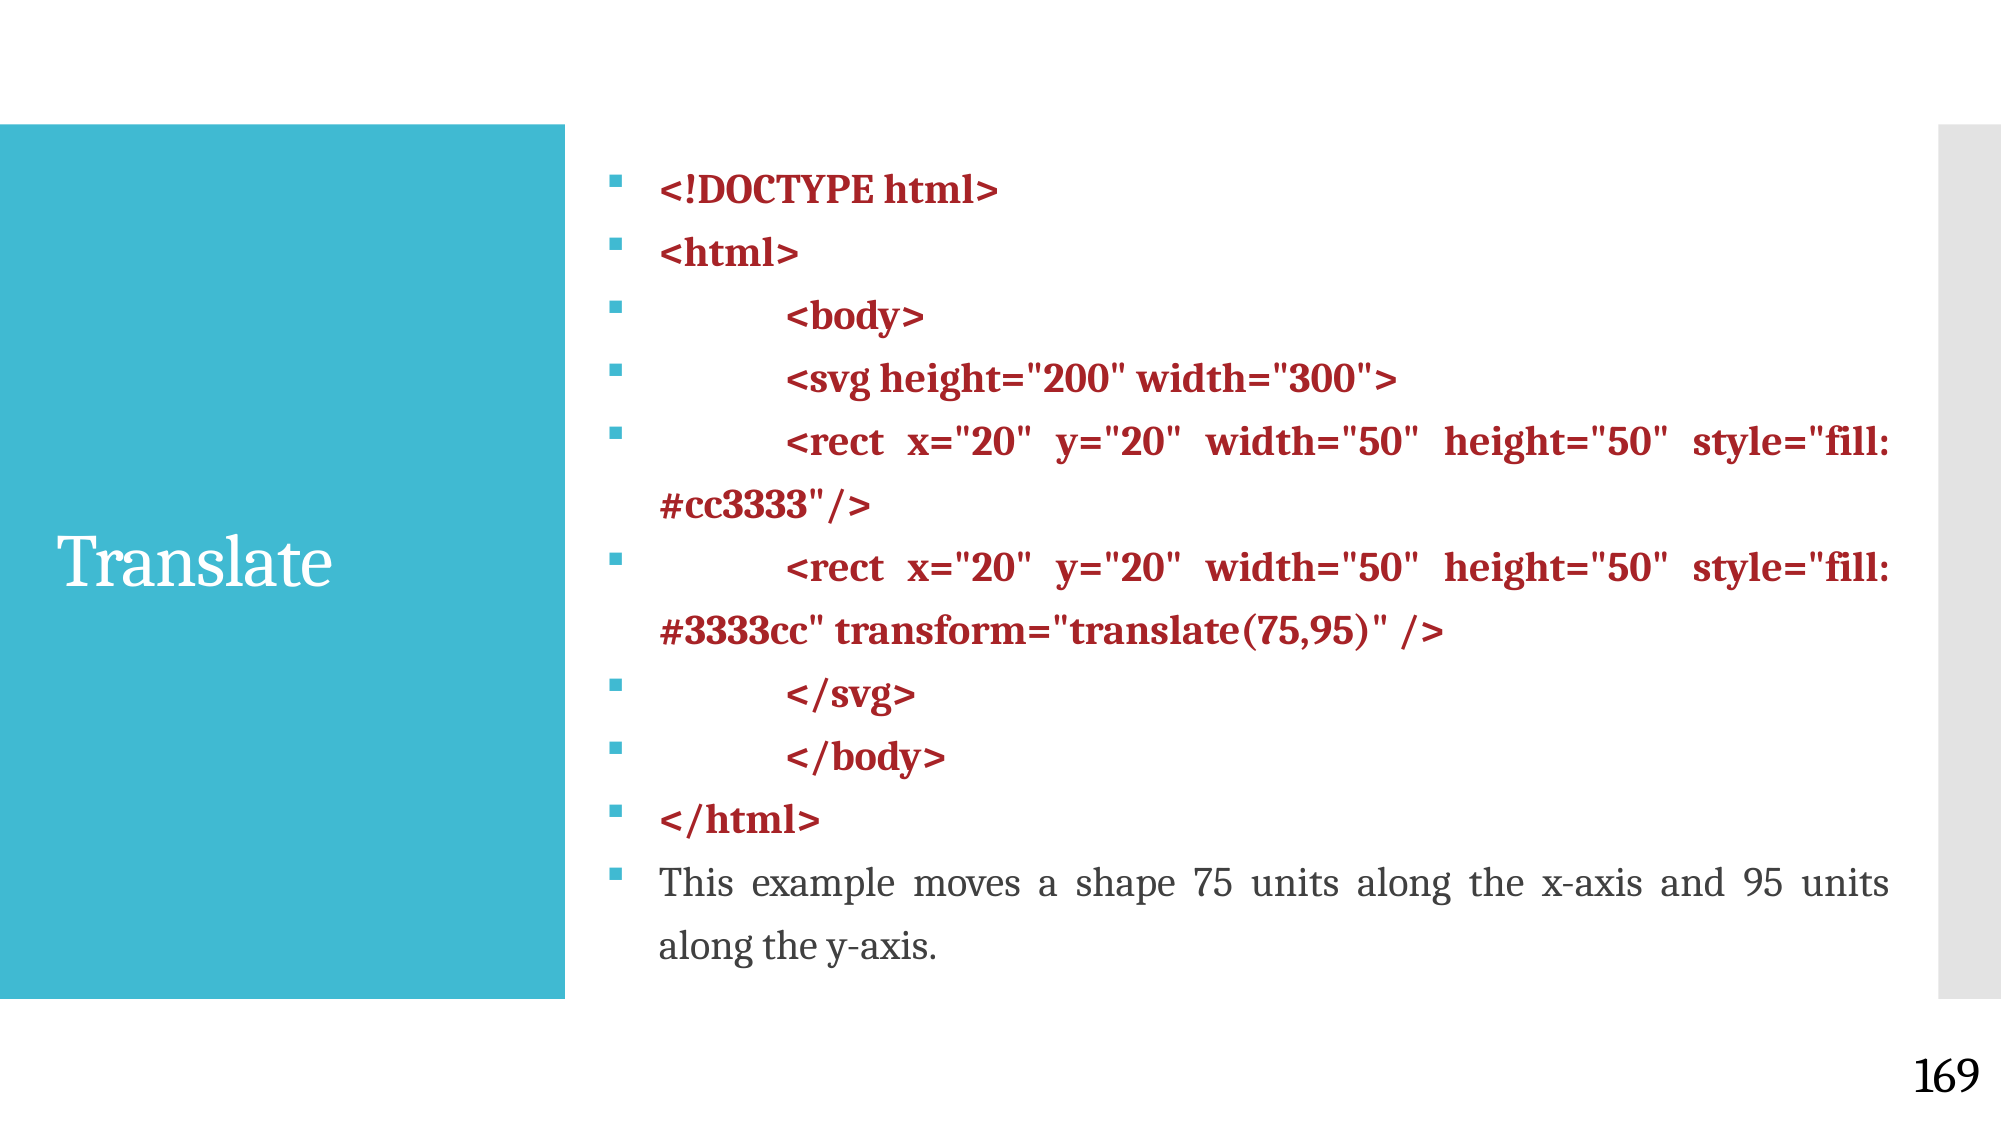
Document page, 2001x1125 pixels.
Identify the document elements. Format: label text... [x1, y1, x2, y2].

title Translate [41, 184, 525, 940]
list <!DOCTYPE html> <html> <body> <svg height="200" width="300"> <rect x="20" y="20" width="50" height="50" style="fill: #cc3333"/> <rect x="20" y="20" width="50" height="50" style="fill: #3333cc" transform="translate(75,95)" /> </svg> </body> </html> This example moves a shape 75 units along the x-axis and 95 units along the y-axis. [591, 141, 1906, 982]
slide_number 169 [1744, 1042, 1996, 1103]
